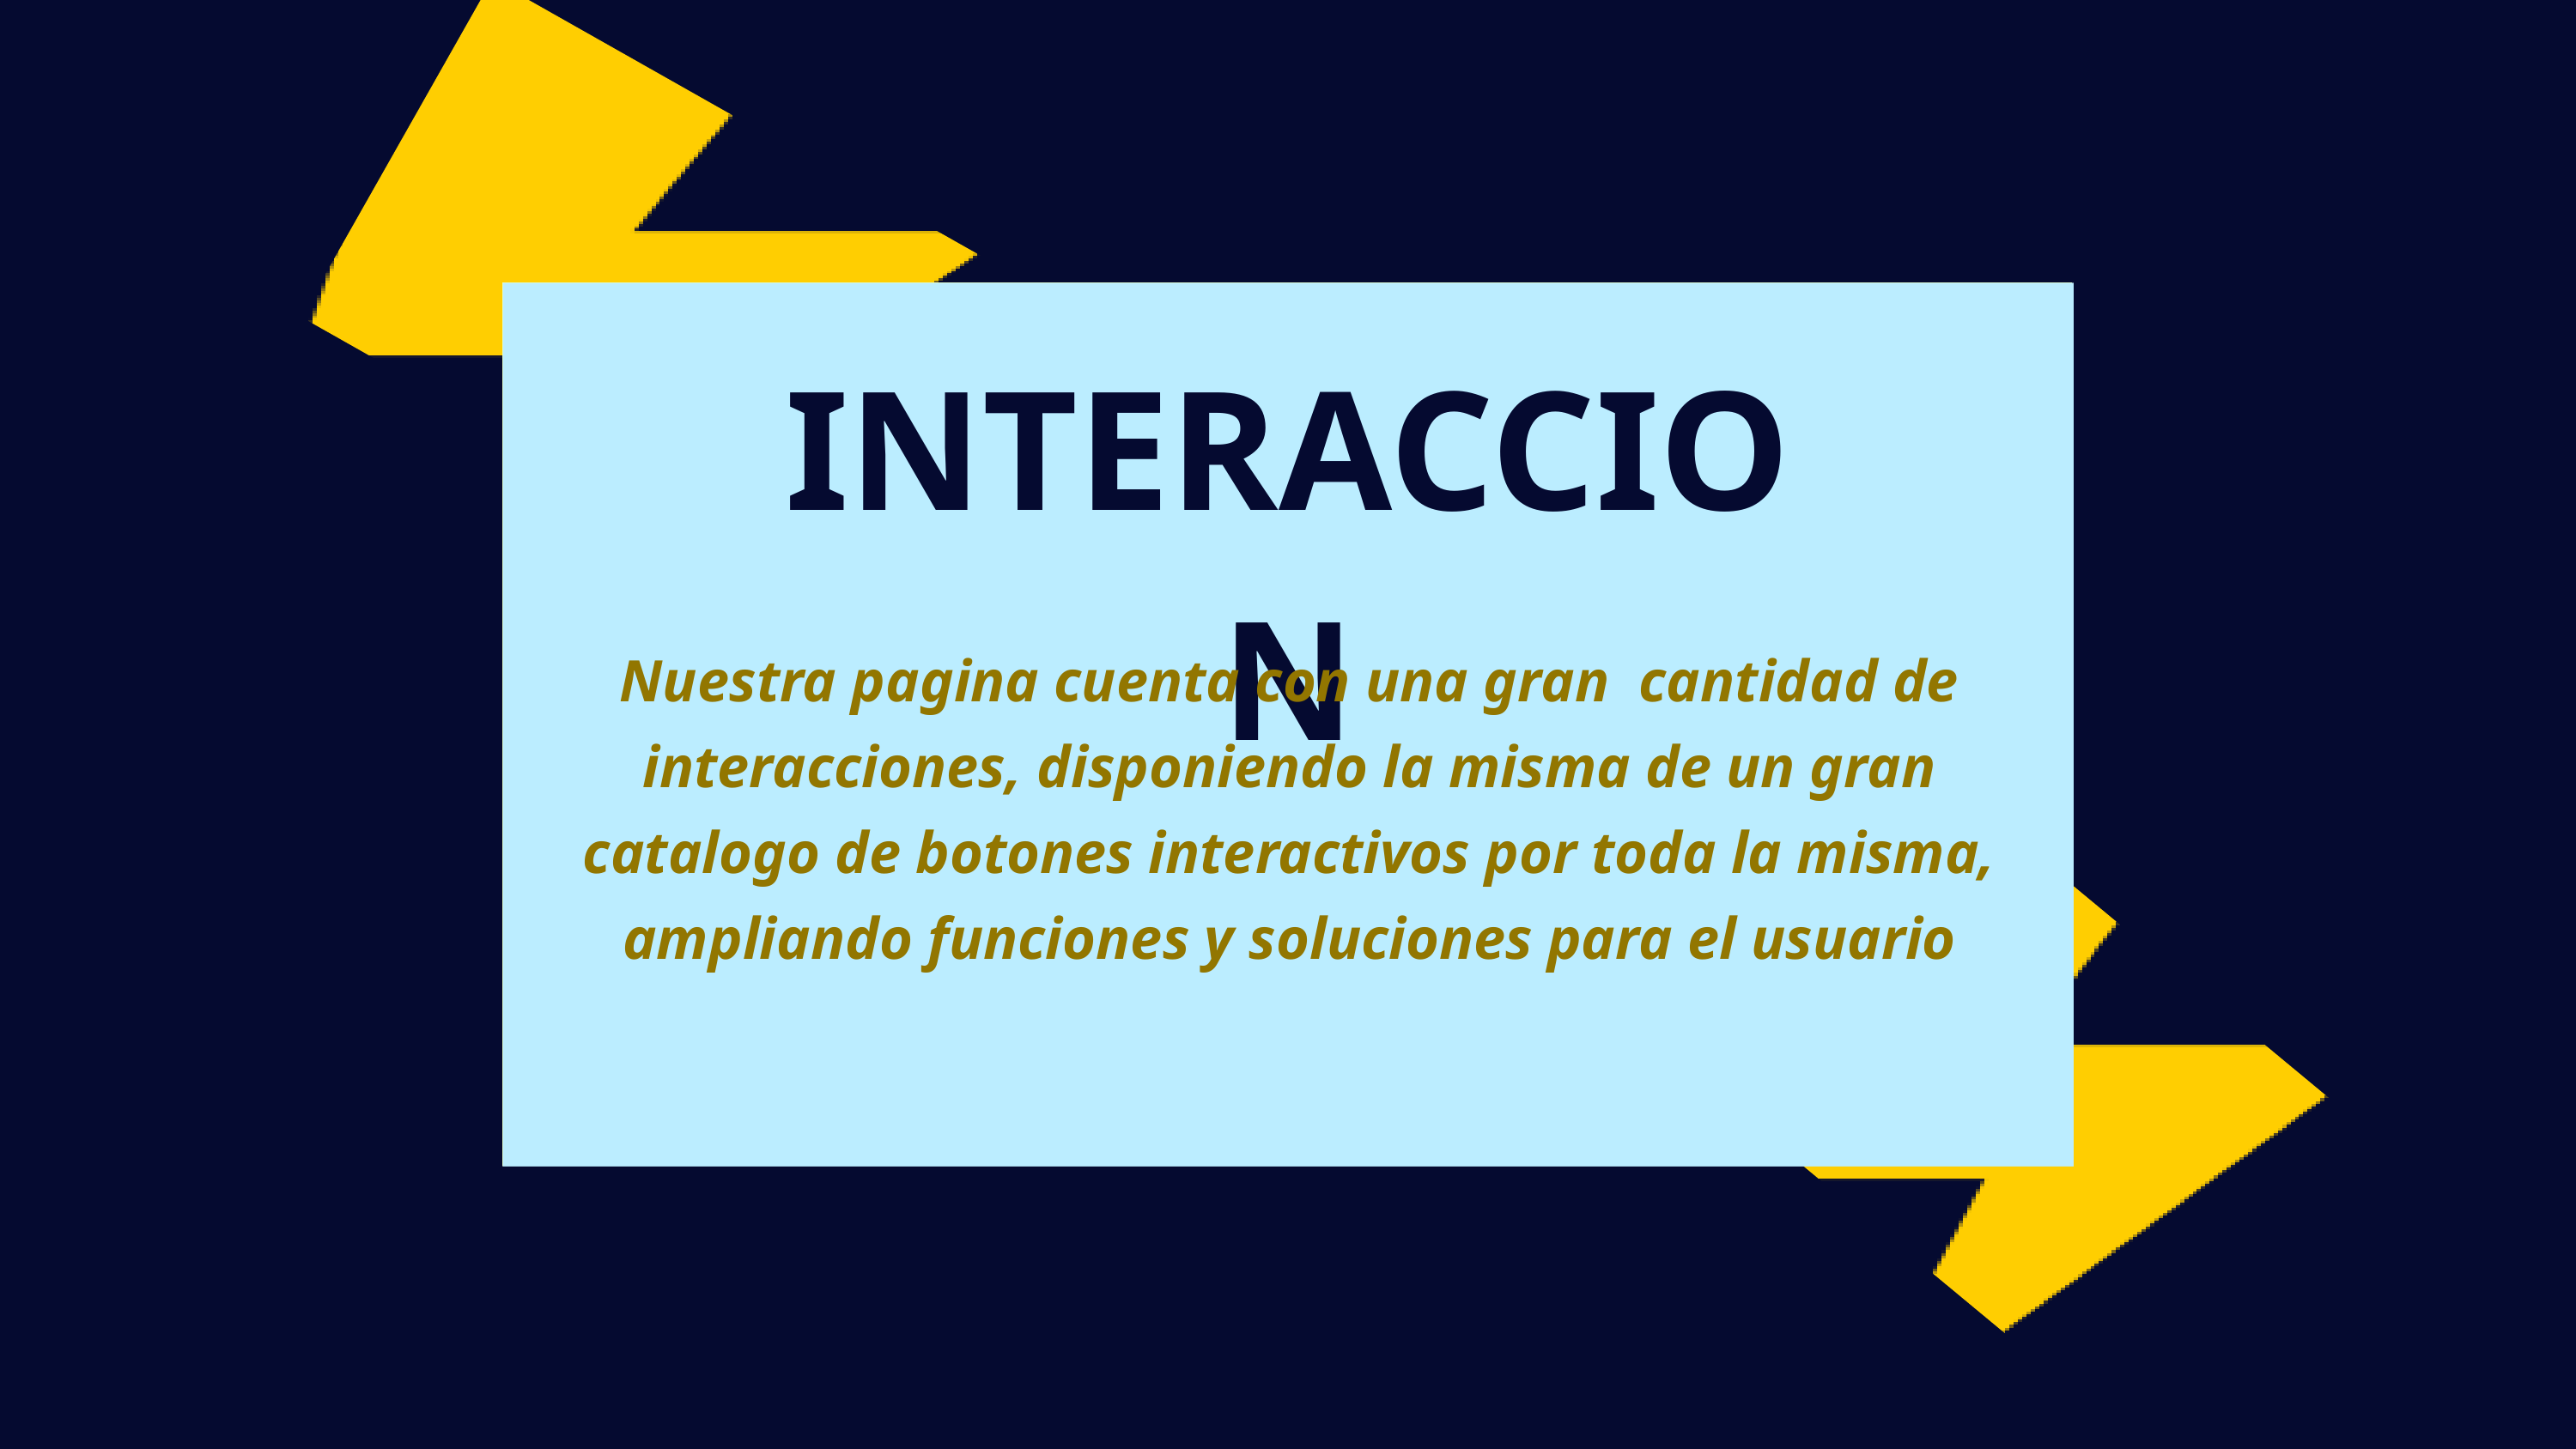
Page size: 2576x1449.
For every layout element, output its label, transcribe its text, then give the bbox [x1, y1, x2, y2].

text_box Nuestra pagina cuenta con una gran cantidad de interacciones, disponiendo la misma de un gran catalogo de botones interactivos por toda la misma, ampliando funciones y soluciones para el usuario [578, 627, 2002, 971]
text_box [301, 0, 1012, 431]
text_box [1803, 886, 2398, 1449]
text_box [502, 282, 2074, 1167]
text_box INTERACCION [724, 312, 1852, 627]
